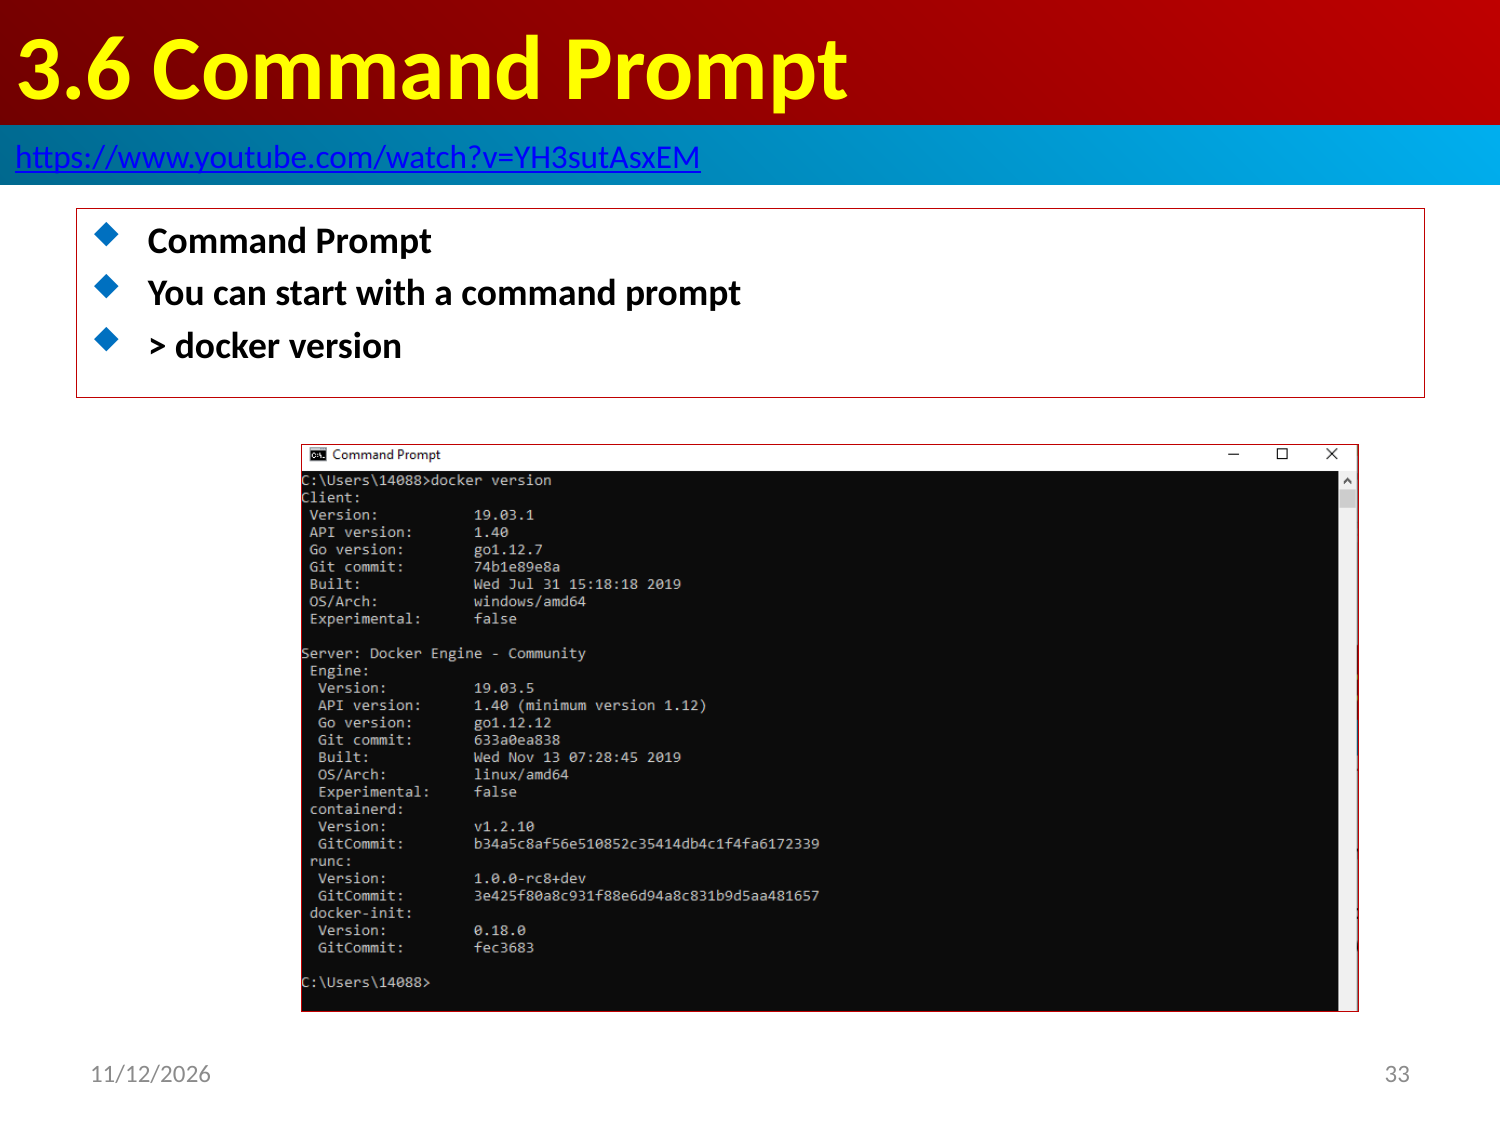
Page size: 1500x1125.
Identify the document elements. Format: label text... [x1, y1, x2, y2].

slide_number 33 [1074, 1042, 1425, 1103]
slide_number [75, 1042, 425, 1103]
text_box https://www.youtube.com/watch?v=YH3sutAsxEM [0, 125, 1500, 185]
picture [300, 444, 1359, 1012]
title 3.6 Command Prompt [0, 0, 1500, 125]
subtitle Command Prompt You can start with a command prompt > docker version [76, 208, 1425, 398]
